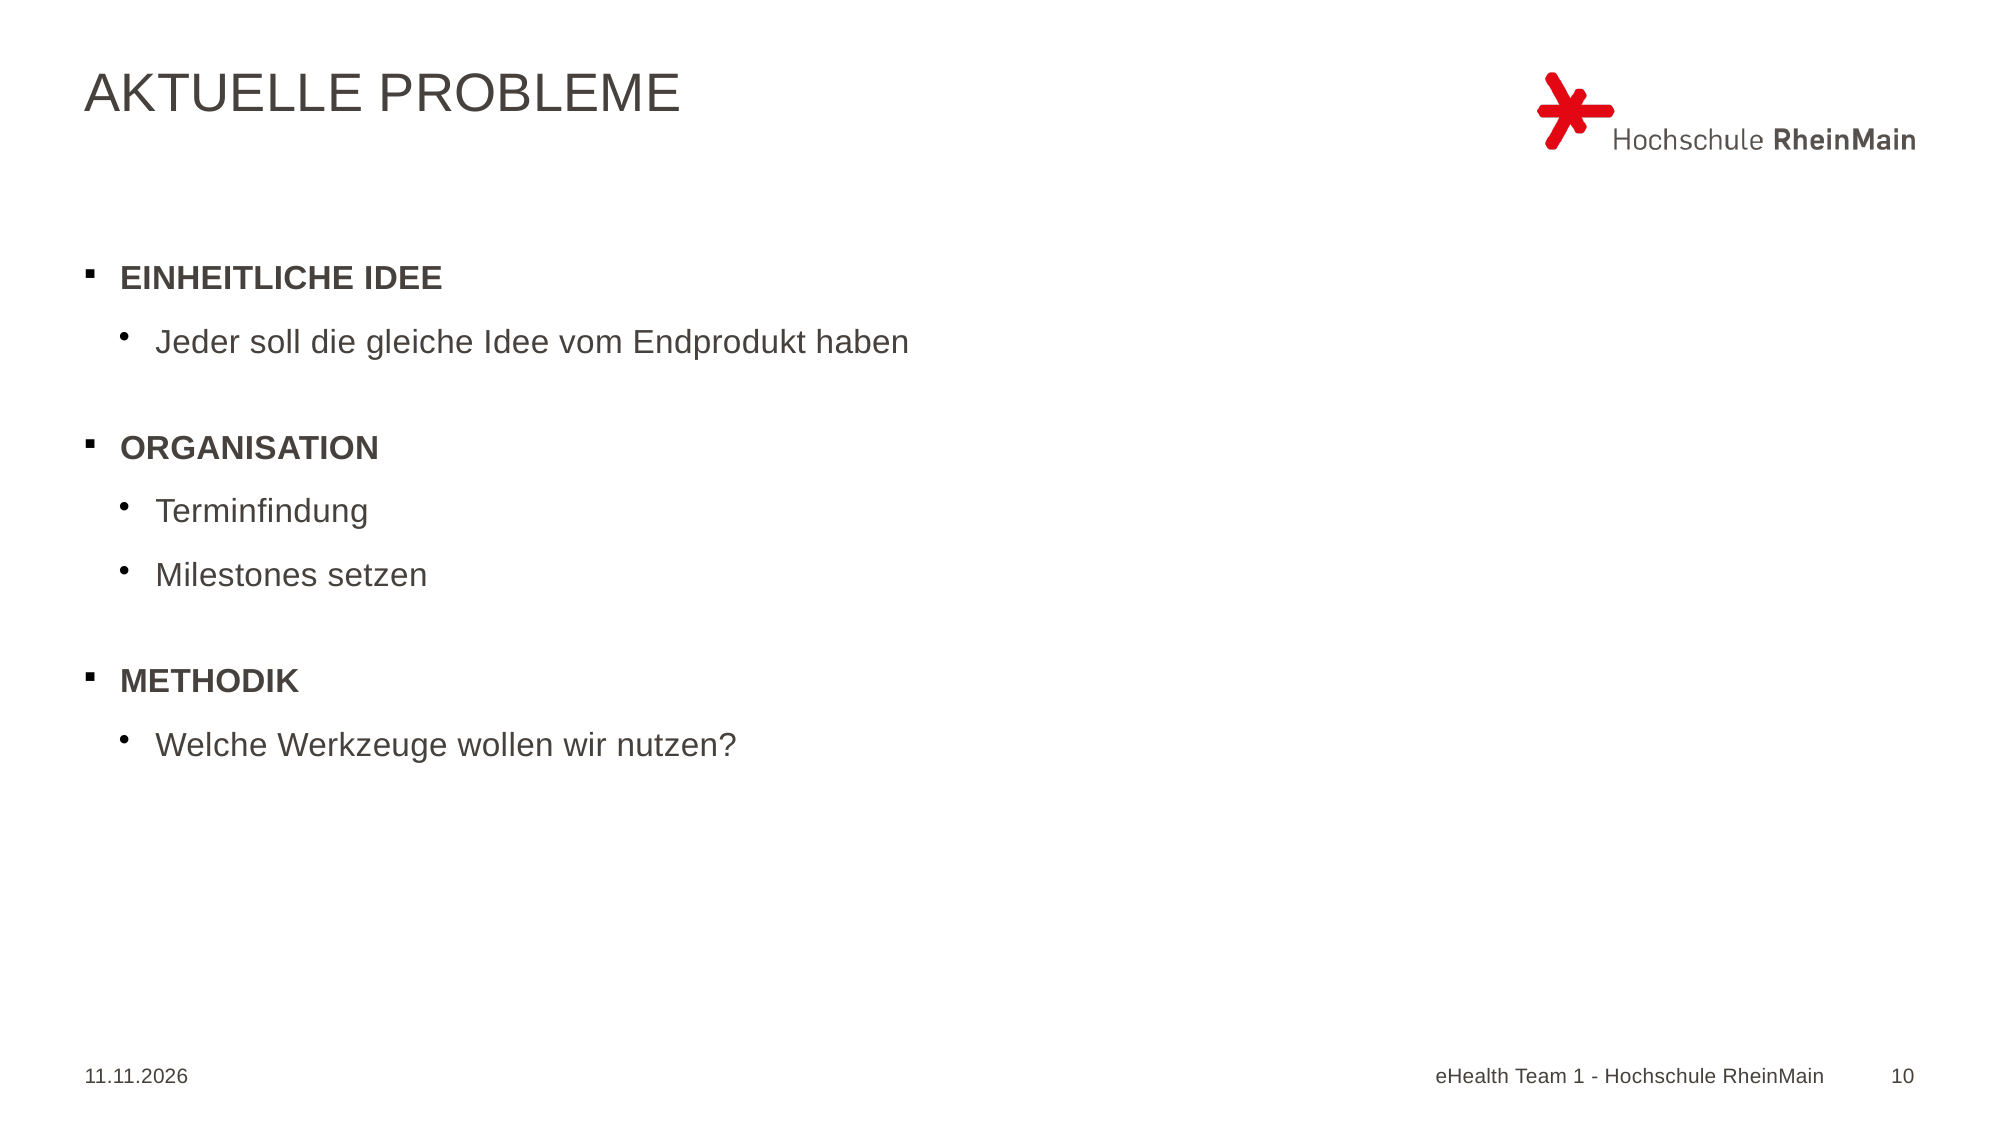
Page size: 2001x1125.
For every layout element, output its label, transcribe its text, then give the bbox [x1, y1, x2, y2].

text_box 19.11.2020 [84, 1059, 325, 1090]
text_box eHealth Team 1 - Hochschule RheinMain [701, 1059, 1845, 1090]
text_box 1 [1845, 1059, 1915, 1090]
text_box AKTUELLE PROBLEME [84, 66, 1443, 124]
picture [1537, 72, 1915, 150]
text_box EINHEITLICHE IDEE Jeder soll die gleiche Idee vom Endprodukt haben ORGANISATION Terminfindung Milestones setzen METHODIK Welche Werkzeuge wollen wir nutzen? [84, 253, 1916, 1025]
